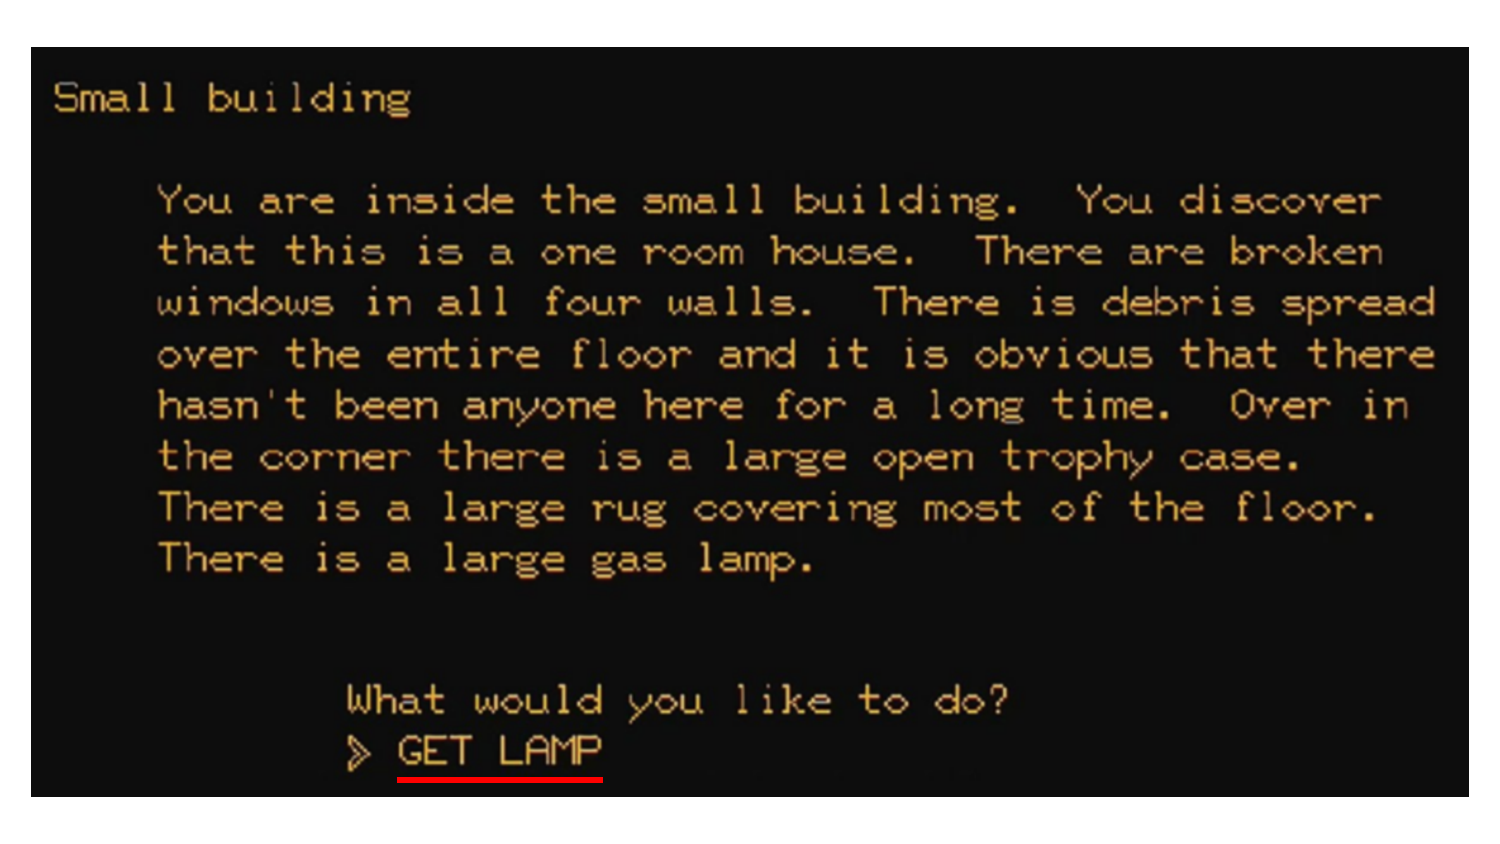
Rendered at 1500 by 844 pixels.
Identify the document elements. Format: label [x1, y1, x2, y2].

picture [31, 47, 1469, 797]
